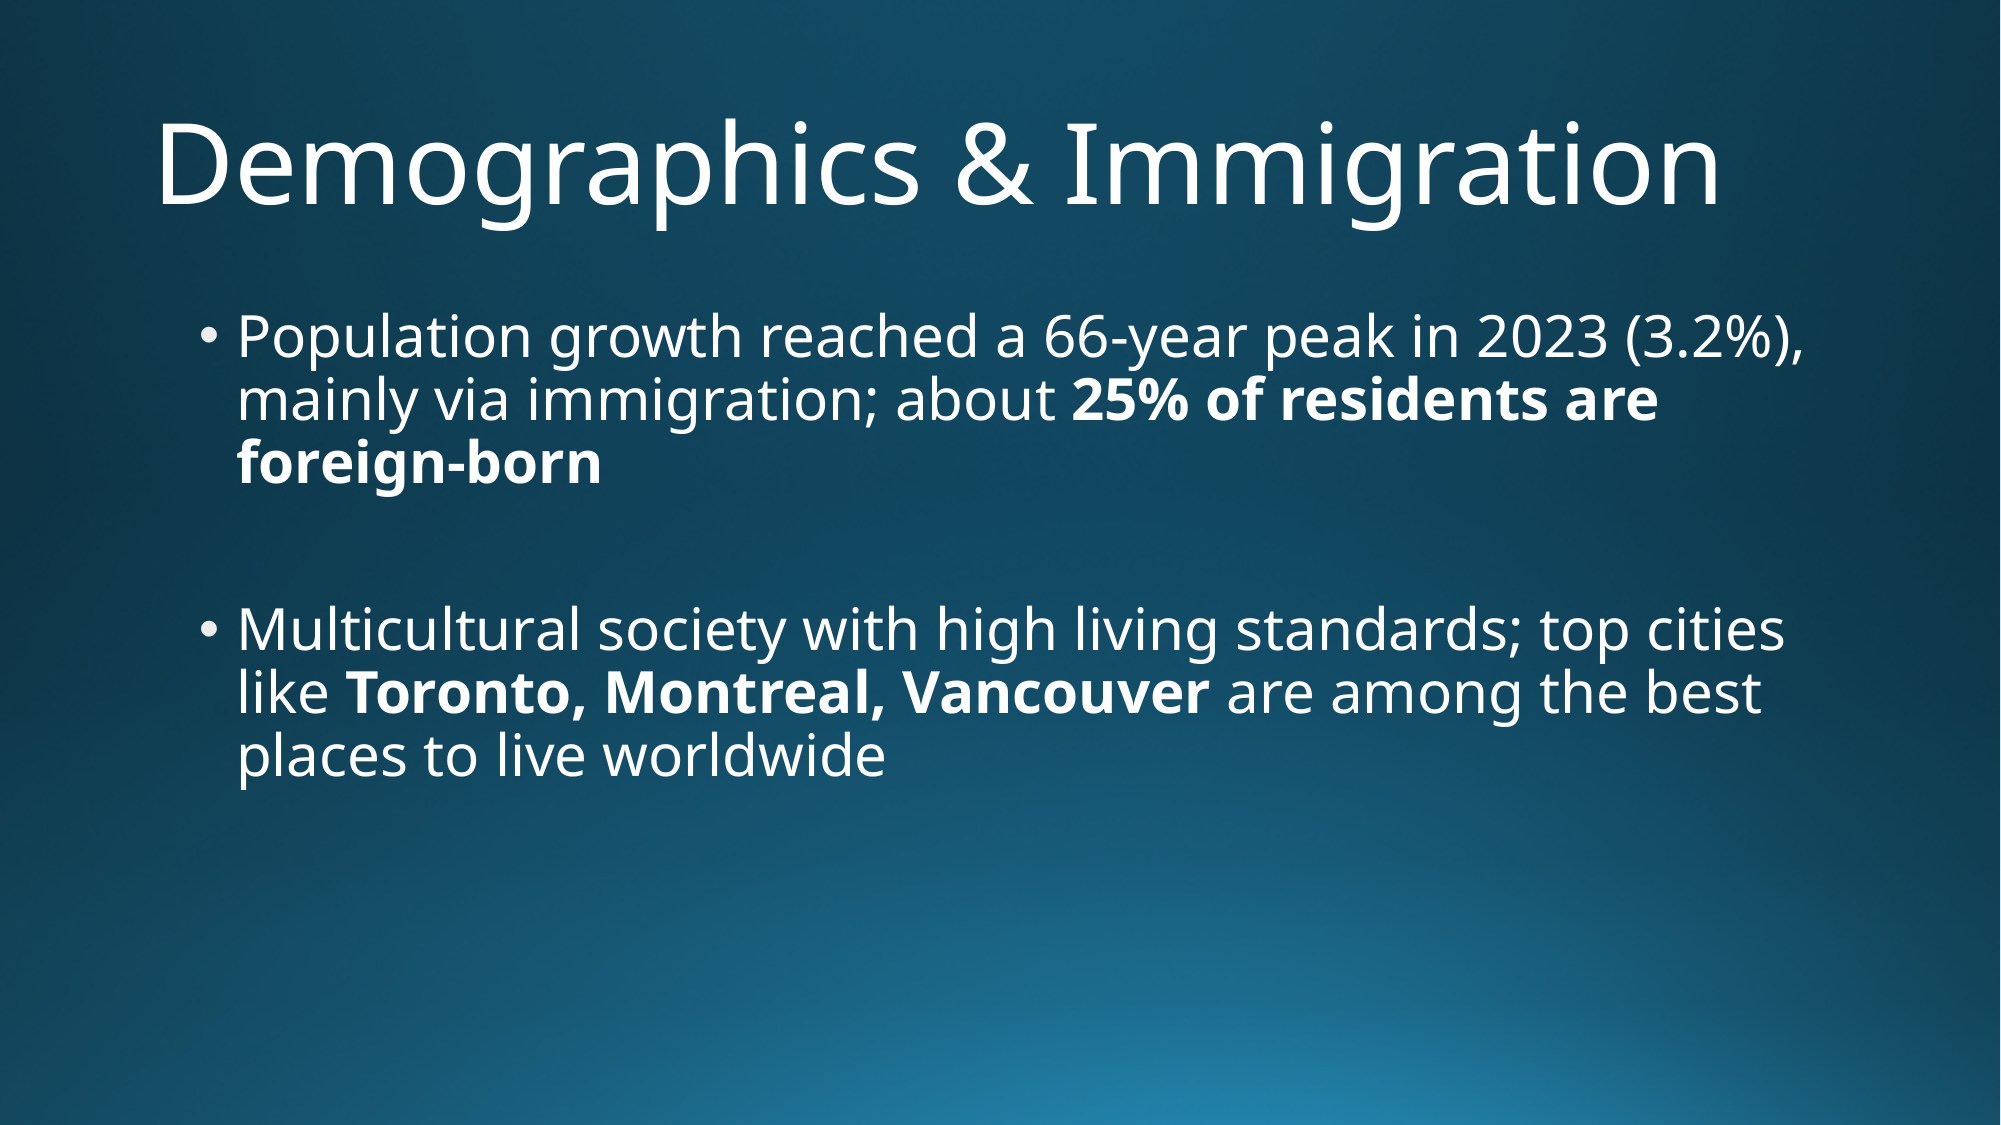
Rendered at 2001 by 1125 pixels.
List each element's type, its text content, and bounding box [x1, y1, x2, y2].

picture [0, 0, 2001, 1125]
list Population growth reached a 66-year peak in 2023 (3.2%), mainly via immigration; about 25% of residents are foreign-born Multicultural society with high living standards; top cities like Toronto, Montreal, Vancouver are among the best places to live worldwide [183, 299, 1863, 1014]
title Demographics & Immigration [137, 59, 1863, 278]
